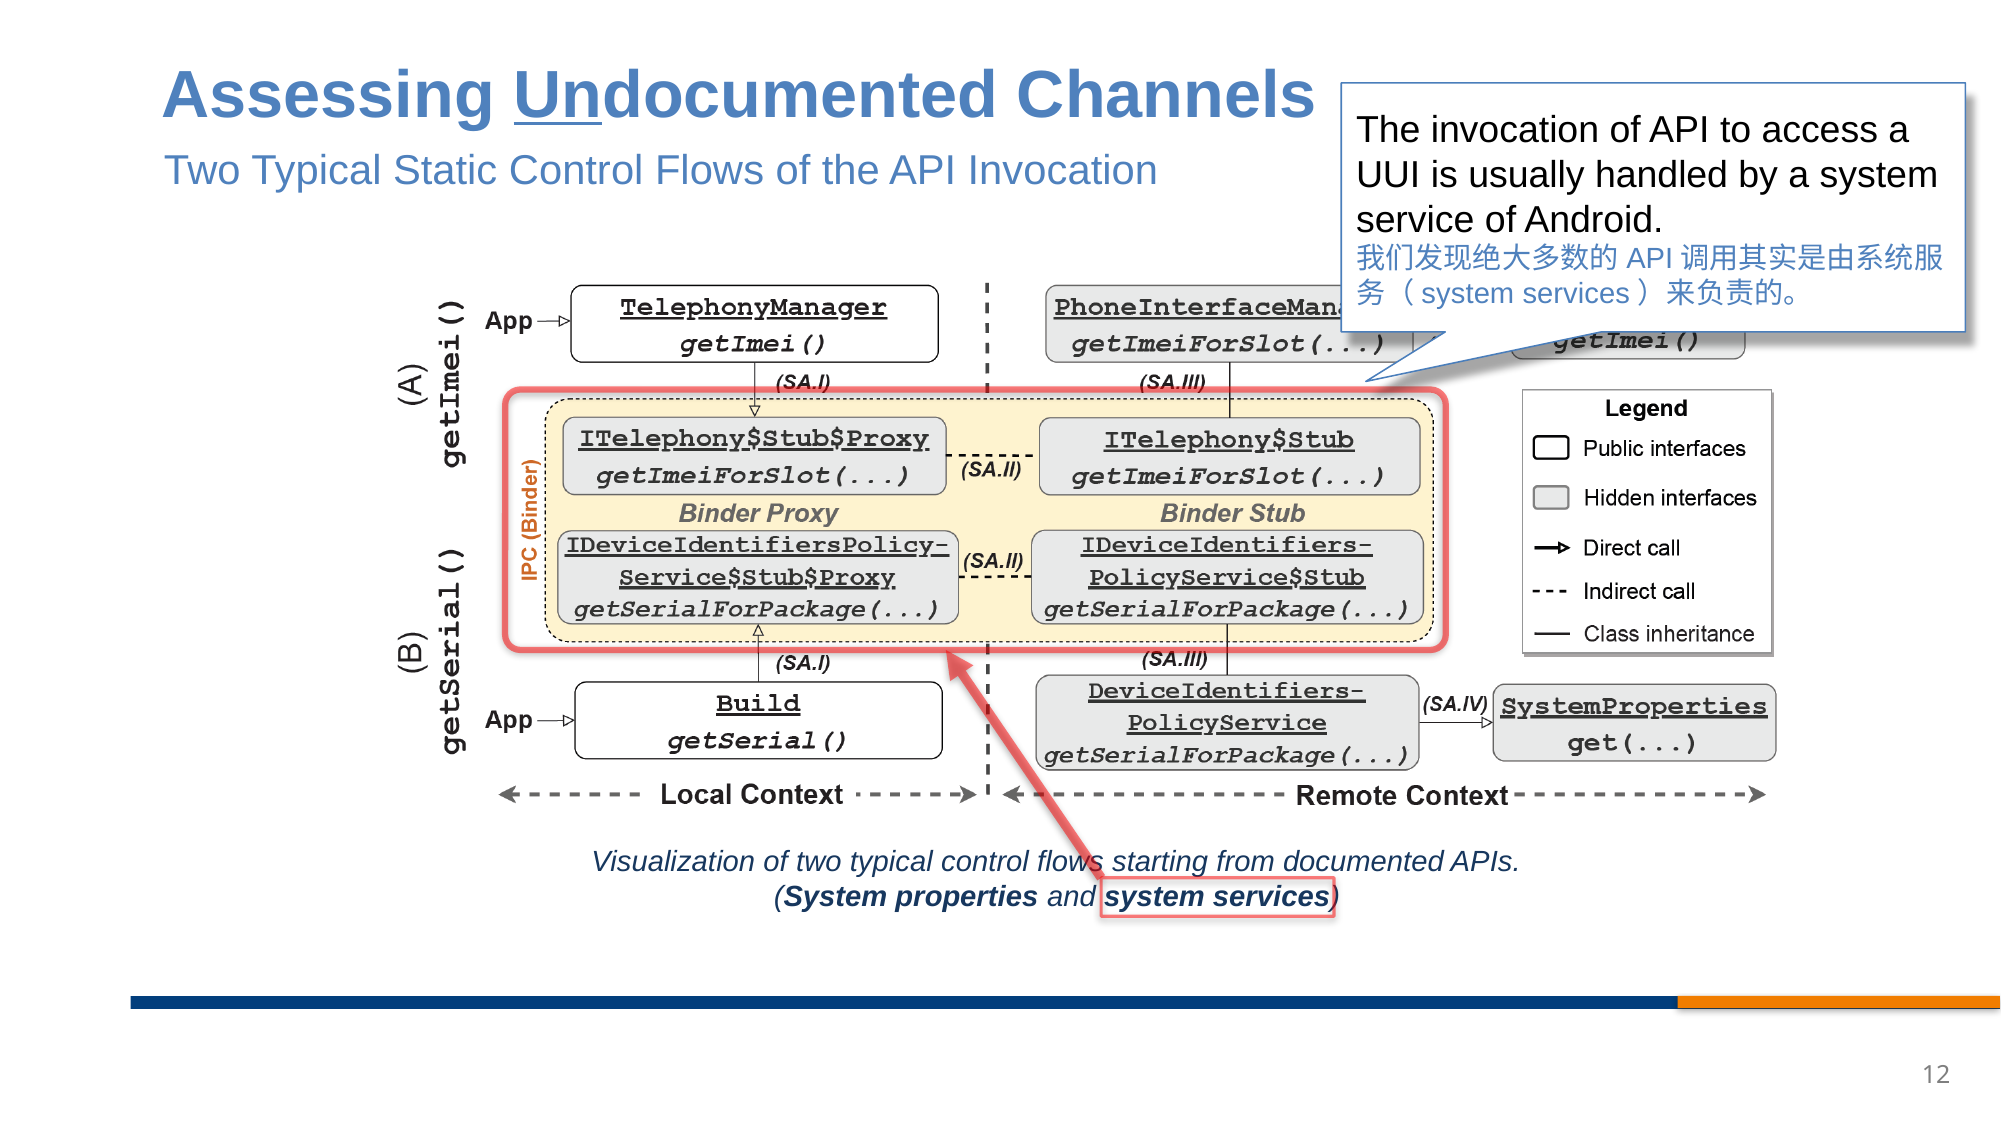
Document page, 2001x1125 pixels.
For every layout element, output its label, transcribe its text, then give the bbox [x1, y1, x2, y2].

text_box The invocation of API to access a UUI is usually handled by a system service of Android. 我们发现绝大多数的API调用其实是由系统服务（system services）来负责的。 [1340, 82, 1967, 333]
text_box Two Typical Static Control Flows of the API Invocation [149, 139, 1340, 201]
slide_number 12 [1498, 1051, 1966, 1112]
picture [130, 996, 1677, 1009]
text_box [1100, 877, 1335, 917]
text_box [945, 649, 1102, 879]
list Visualization of two typical control flows starting from documented APIs. (System properties and system services) [540, 834, 1574, 946]
text_box Assessing Undocumented Channels [146, 43, 1681, 139]
picture [385, 279, 1779, 811]
